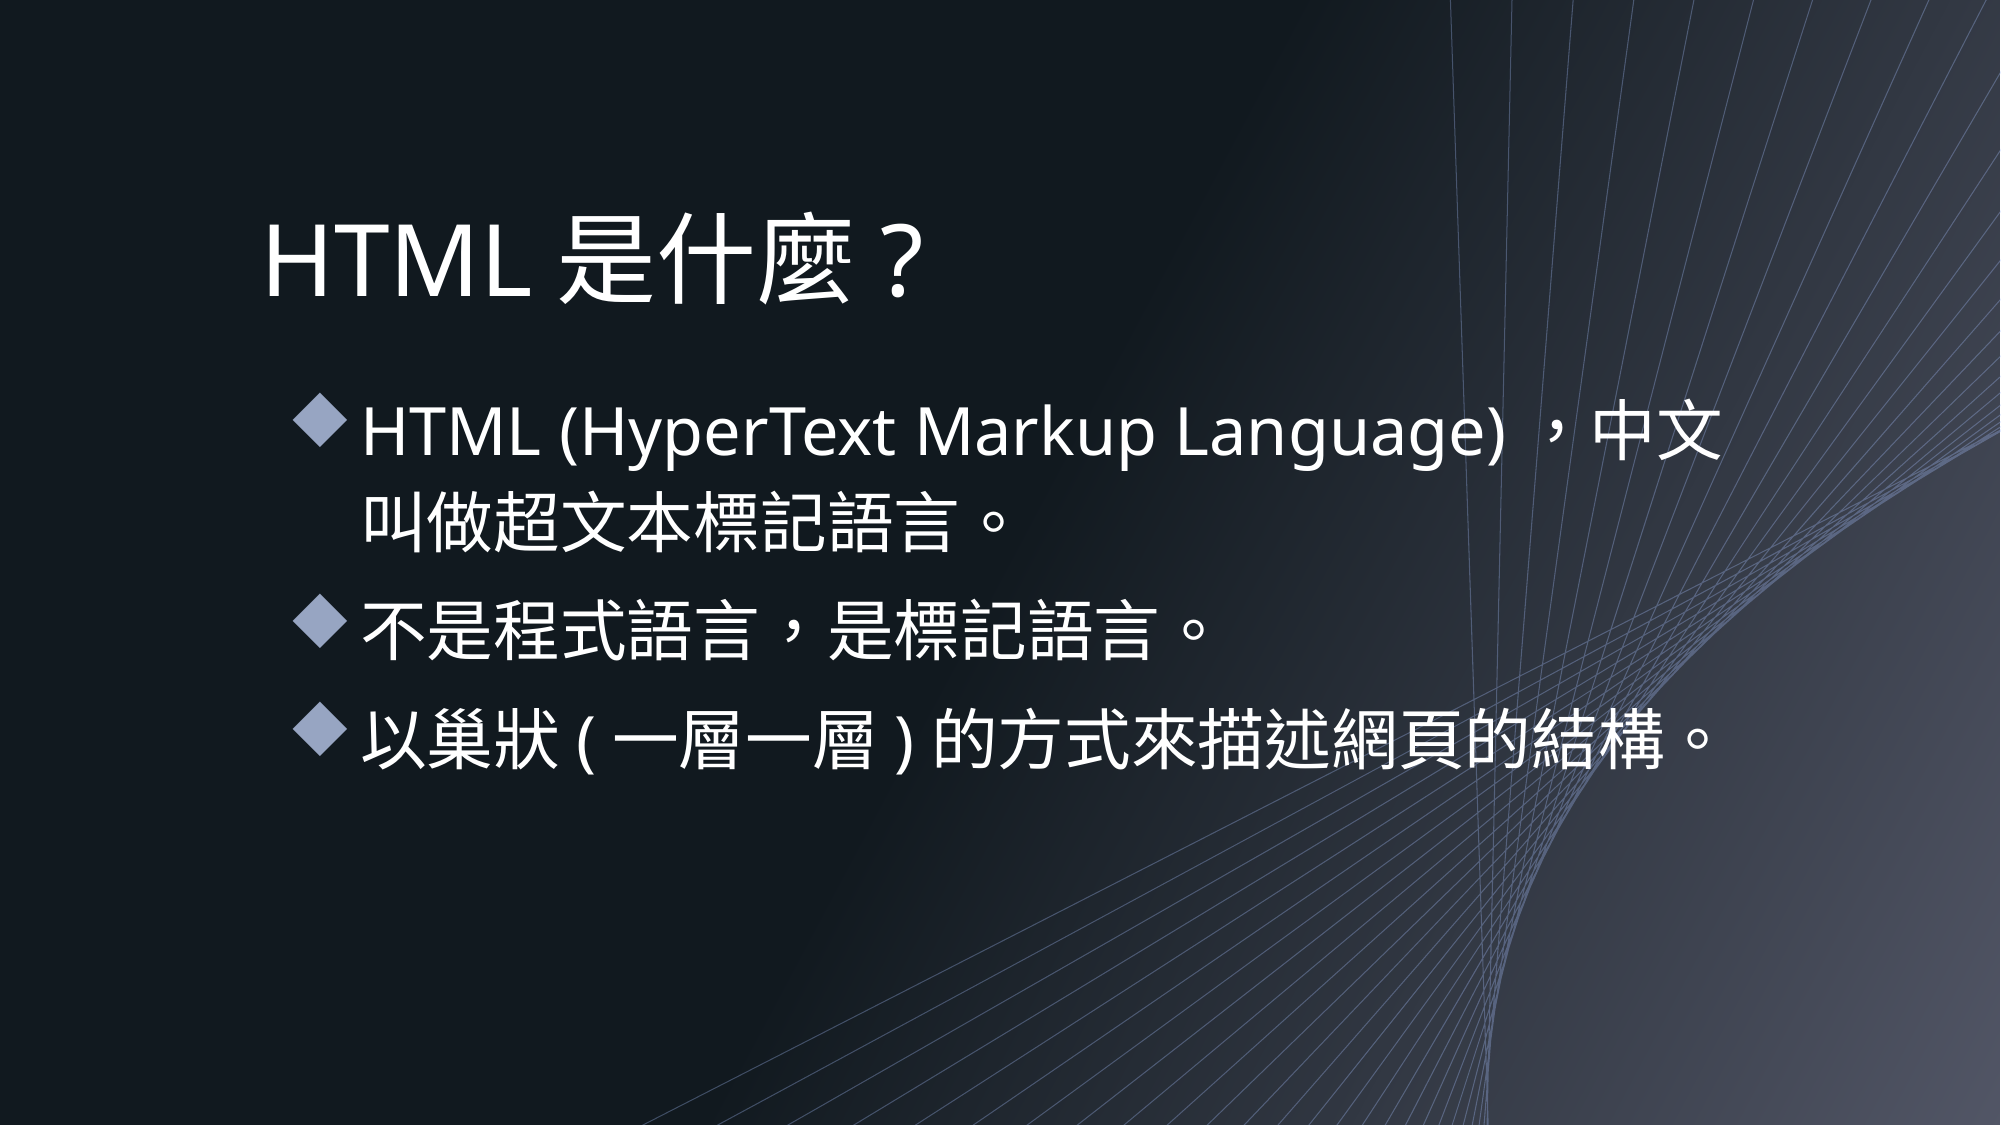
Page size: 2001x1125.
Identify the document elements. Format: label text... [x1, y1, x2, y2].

list HTML (HyperText Markup Language)，中文叫做超文本標記語言。 不是程式語言，是標記語言。 以巢狀(一層一層)的方式來描述網頁的結構。 [260, 376, 1740, 967]
title HTML是什麼? [260, 84, 1740, 319]
